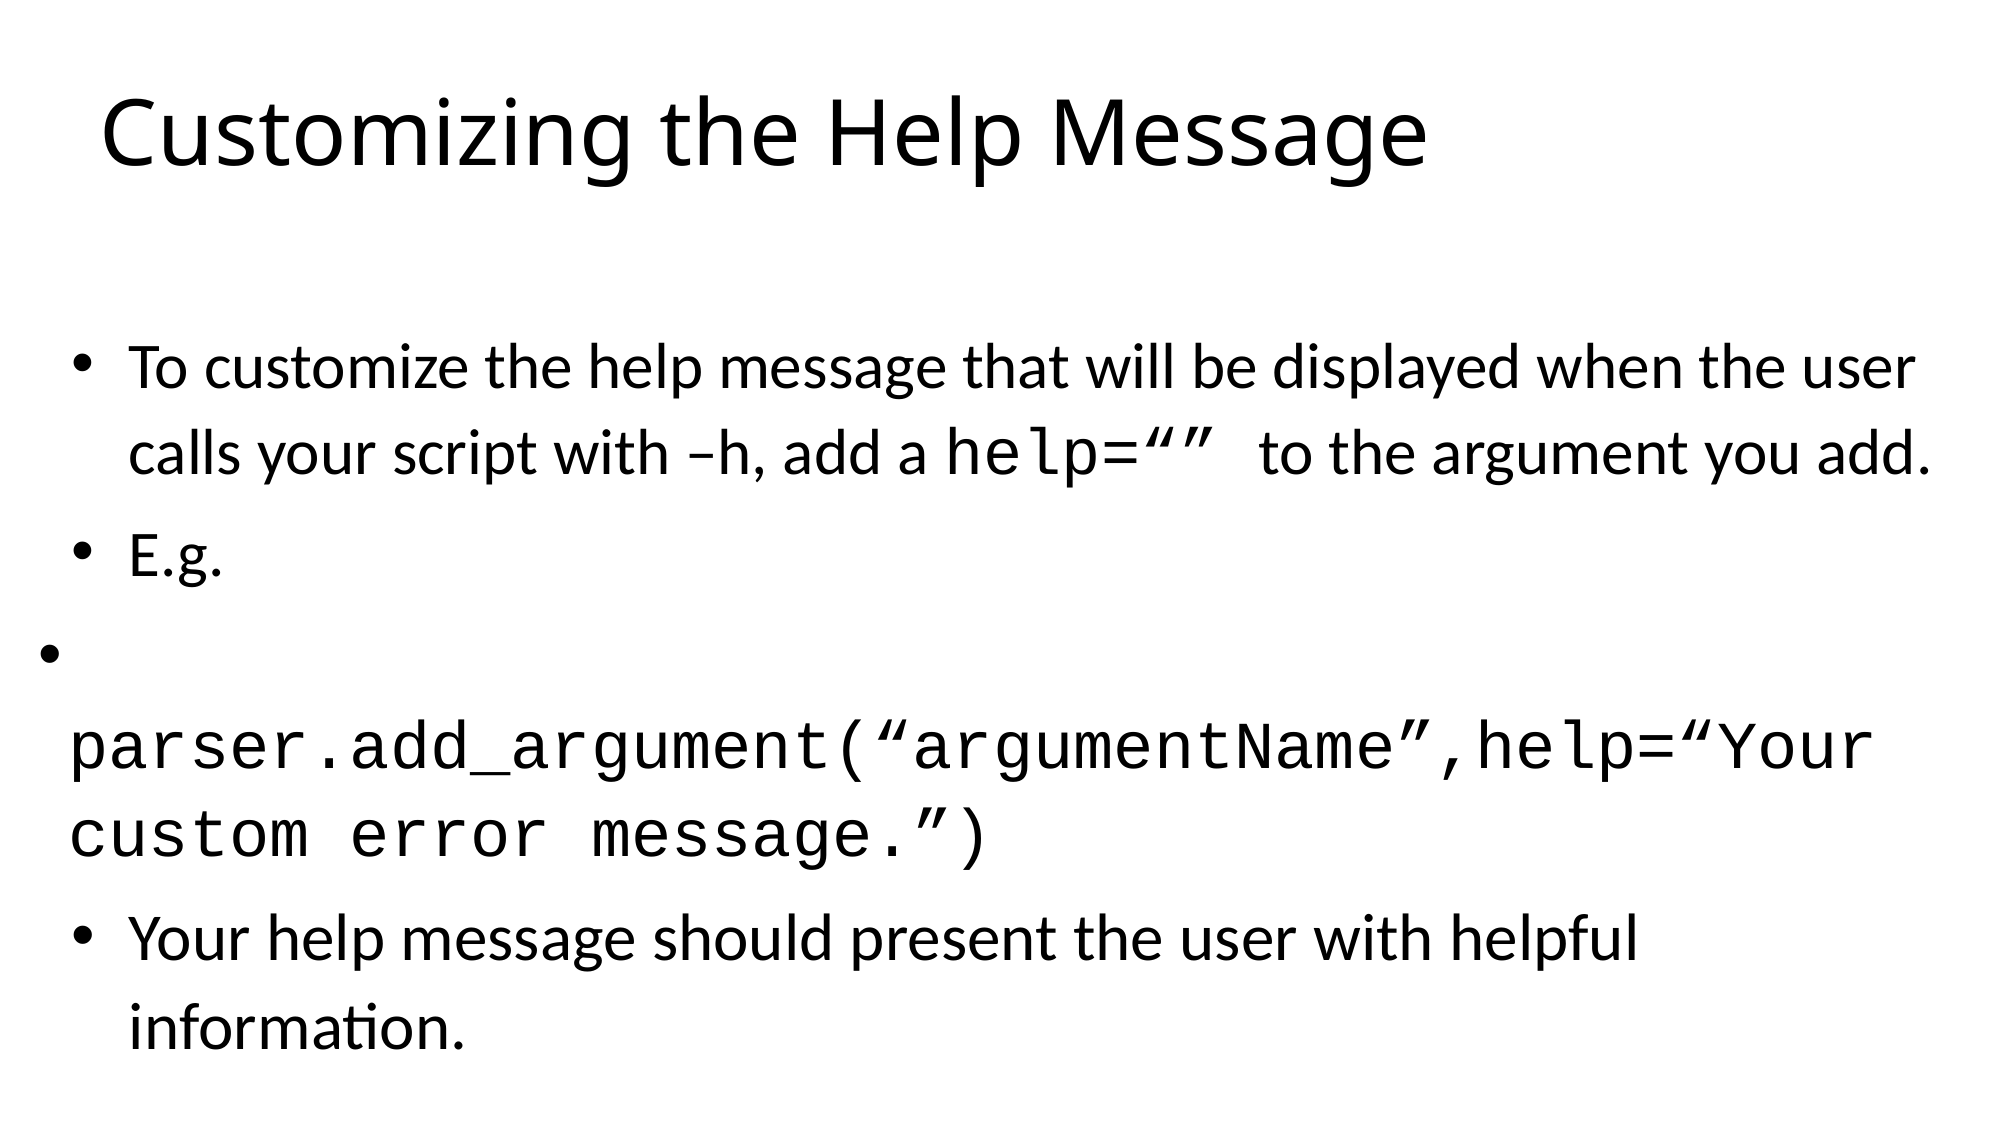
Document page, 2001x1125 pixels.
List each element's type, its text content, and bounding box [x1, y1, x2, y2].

title Customizing the Help Message [99, 42, 1493, 229]
subtitle To customize the help message that will be displayed when the user calls your script with –h, add a help=“” to the argument you add. E.g. parser.add_argument(“argumentName”,help=“Your custom error message.”) Your help message should present the user with helpful information. [38, 296, 1962, 1083]
